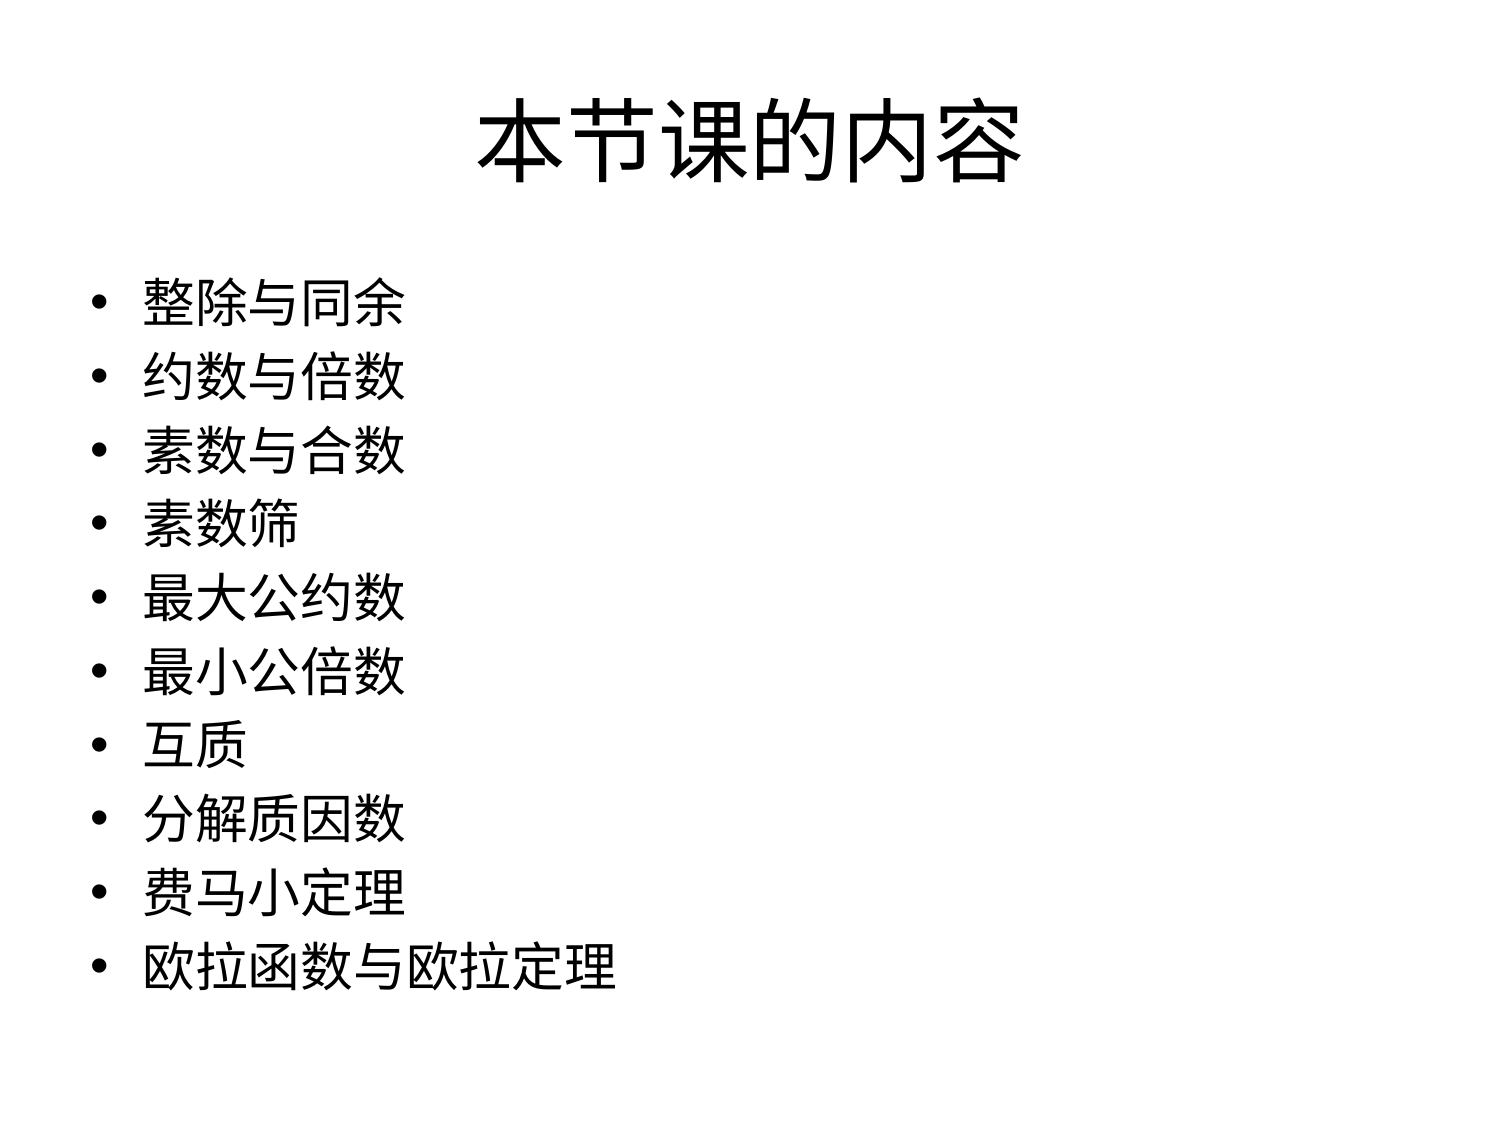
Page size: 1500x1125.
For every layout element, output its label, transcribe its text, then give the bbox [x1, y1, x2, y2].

title 本节课的内容 [75, 45, 1425, 233]
list 整除与同余 约数与倍数 素数与合数 素数筛 最大公约数 最小公倍数 互质 分解质因数 费马小定理 欧拉函数与欧拉定理 [75, 262, 1425, 1005]
